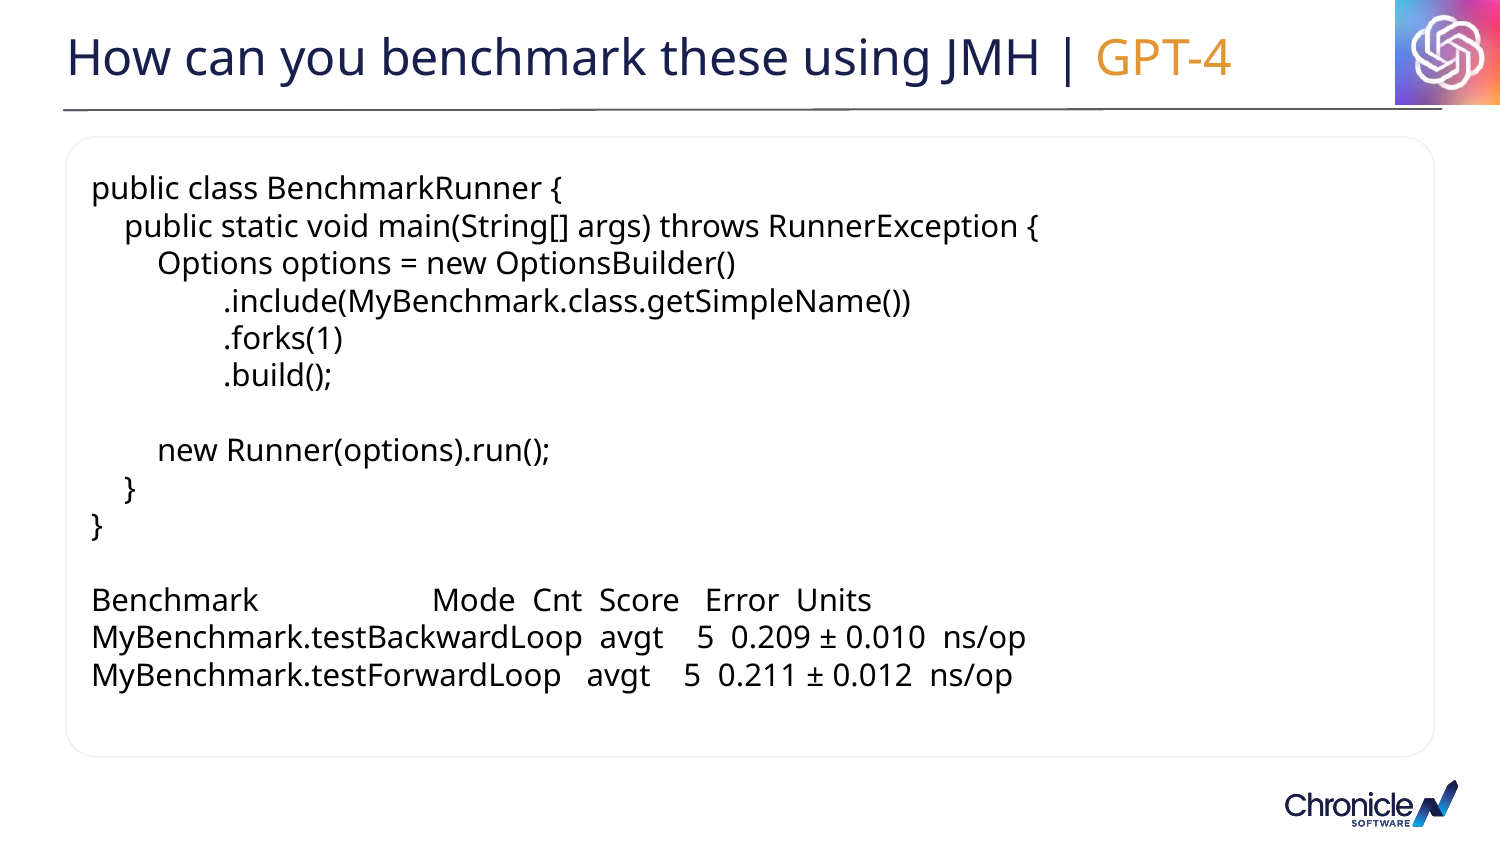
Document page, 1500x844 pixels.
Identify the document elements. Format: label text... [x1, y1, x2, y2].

text_box [65, 137, 1435, 757]
title public class BenchmarkRunner { public static void main(String[] args) throws RunnerException { Options options = new OptionsBuilder() .include(MyBenchmark.class.getSimpleName()) .forks(1) .build(); new Runner(options).run(); } } Benchmark Mode Cnt Score Error Units MyBenchmark.testBackwardLoop avgt 5 0.209 ± 0.010 ns/op MyBenchmark.testForwardLoop avgt 5 0.211 ± 0.012 ns/op [76, 153, 1422, 707]
title How can you benchmark these using JMH | GPT-4 [51, 10, 1390, 105]
picture [1285, 779, 1459, 827]
picture [1395, 0, 1500, 105]
